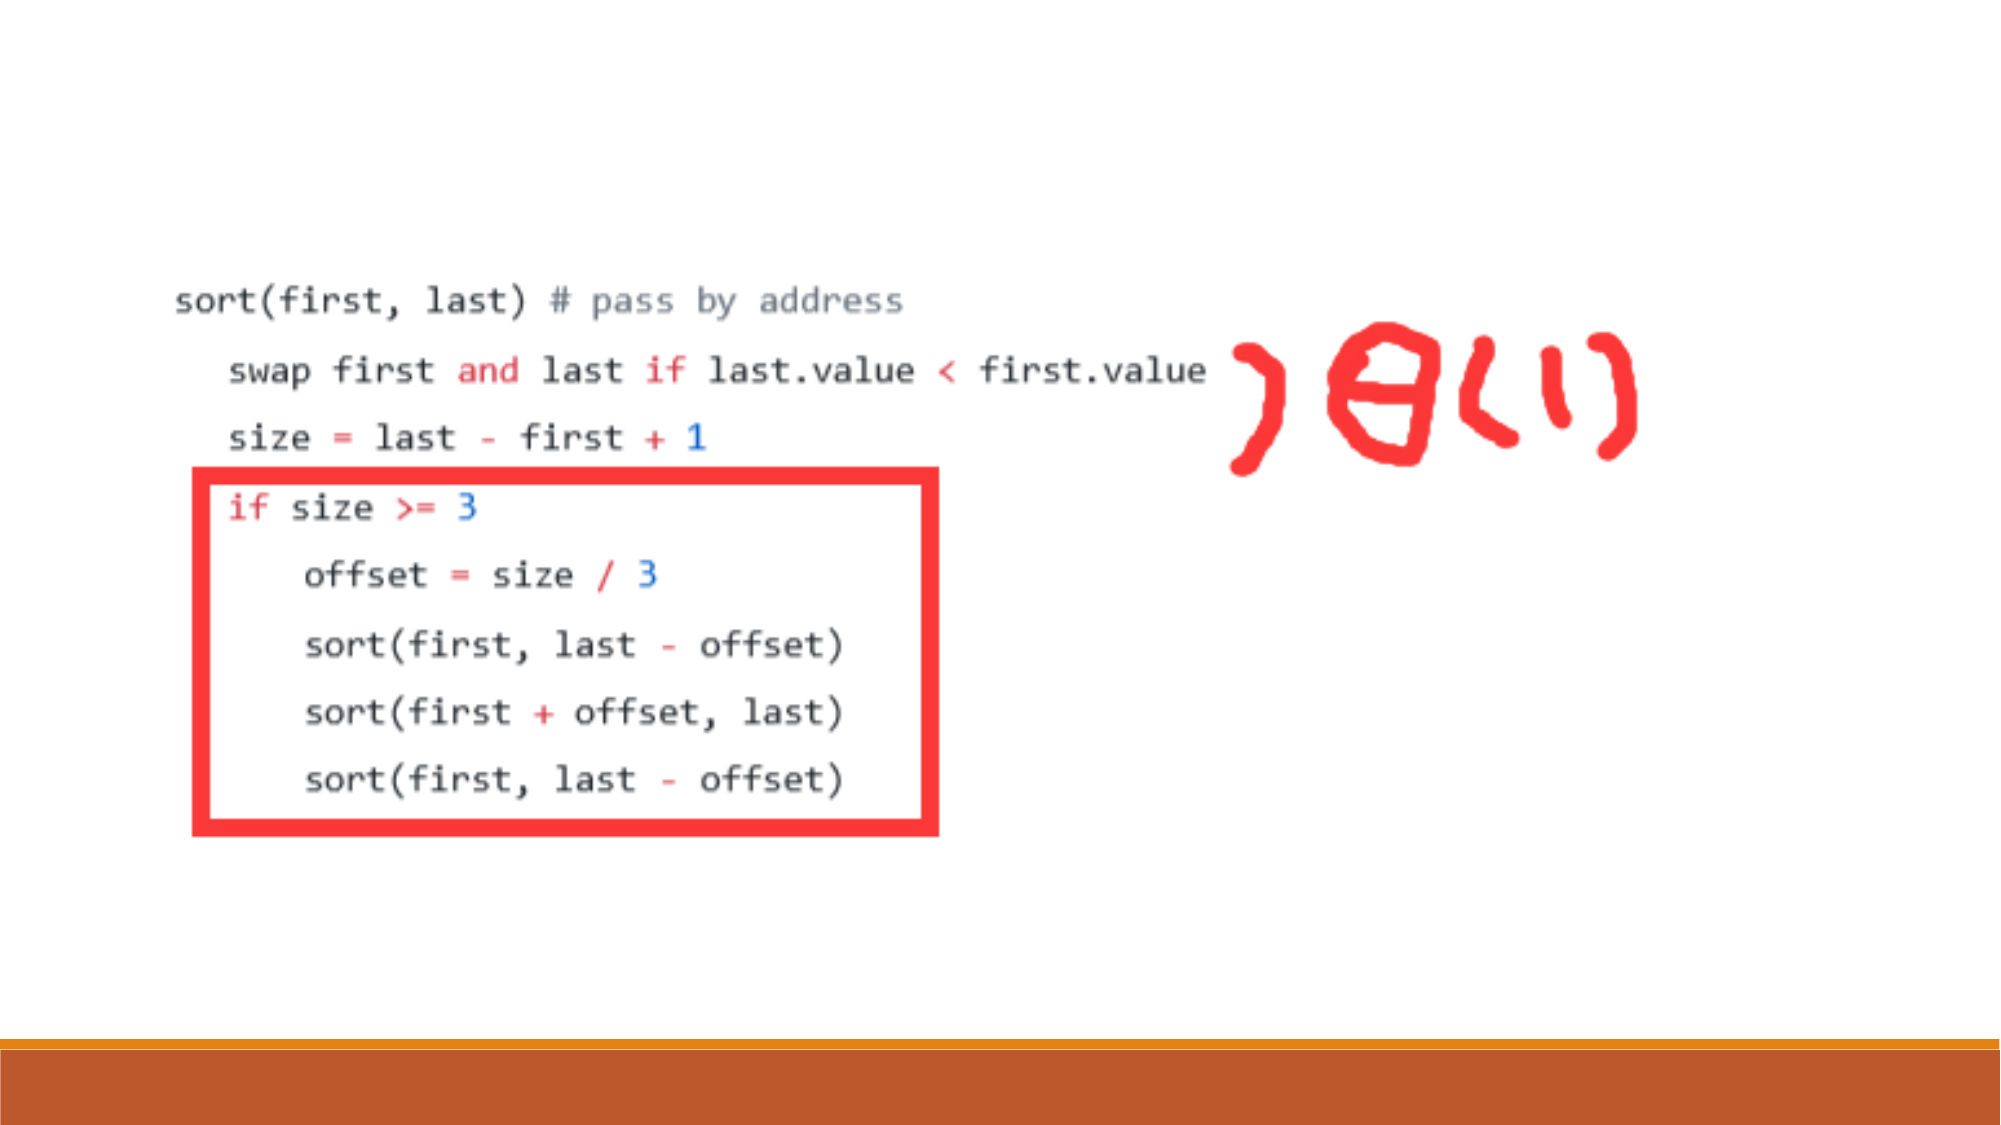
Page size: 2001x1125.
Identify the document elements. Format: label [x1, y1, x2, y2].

picture [122, 263, 1727, 862]
